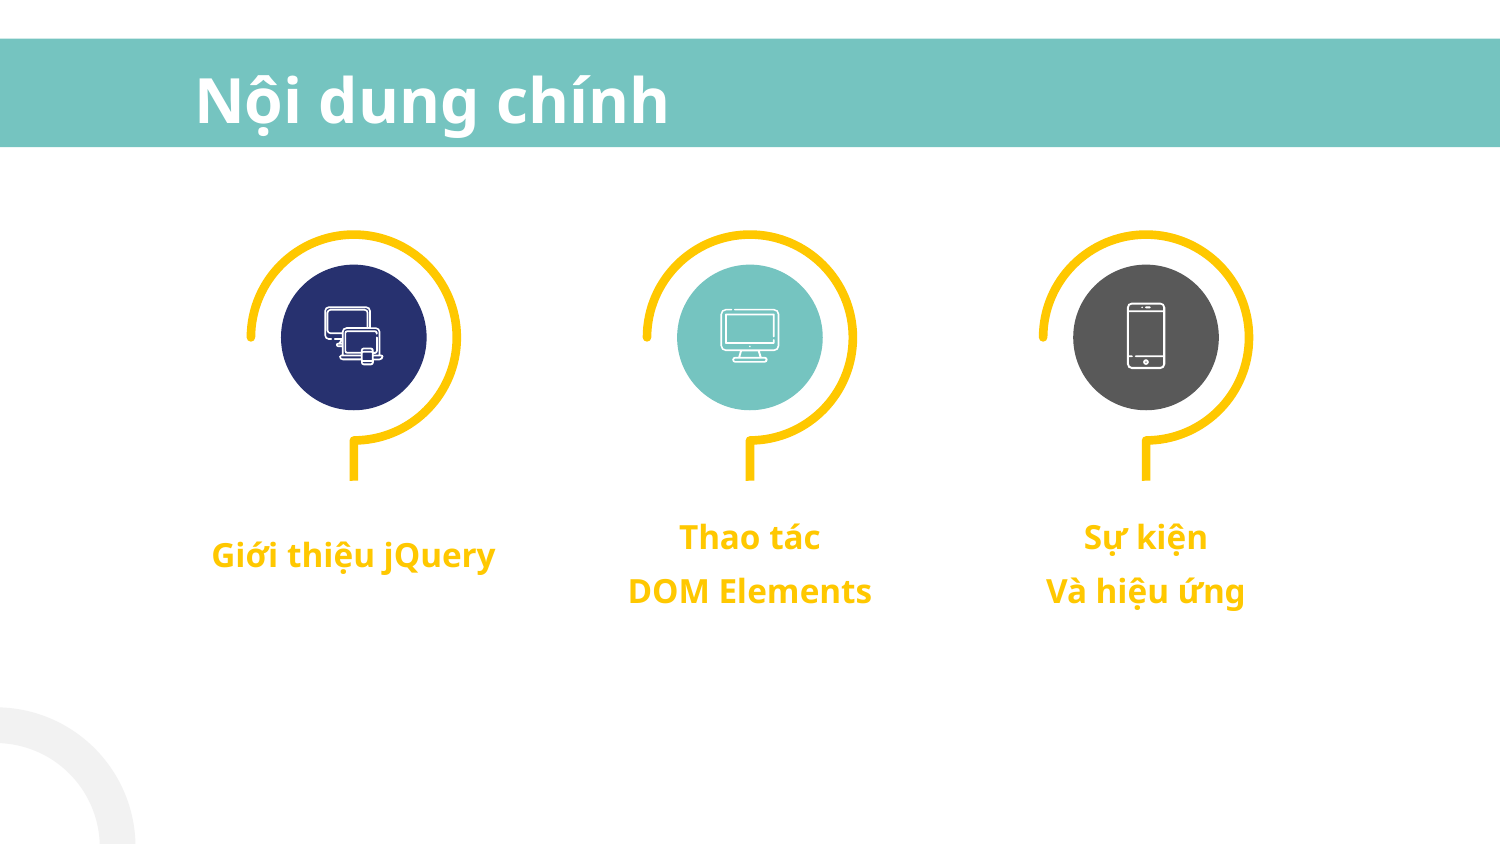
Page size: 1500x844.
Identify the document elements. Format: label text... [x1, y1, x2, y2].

title Nội dung chính [179, 46, 1449, 141]
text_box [720, 308, 780, 363]
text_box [642, 229, 858, 482]
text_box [246, 229, 462, 482]
subtitle Thao tác DOM Elements [565, 518, 935, 667]
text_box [1126, 302, 1166, 370]
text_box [1038, 229, 1254, 482]
subtitle Giới thiệu jQuery [169, 518, 539, 584]
subtitle Sự kiện Và hiệu ứng [961, 518, 1331, 584]
